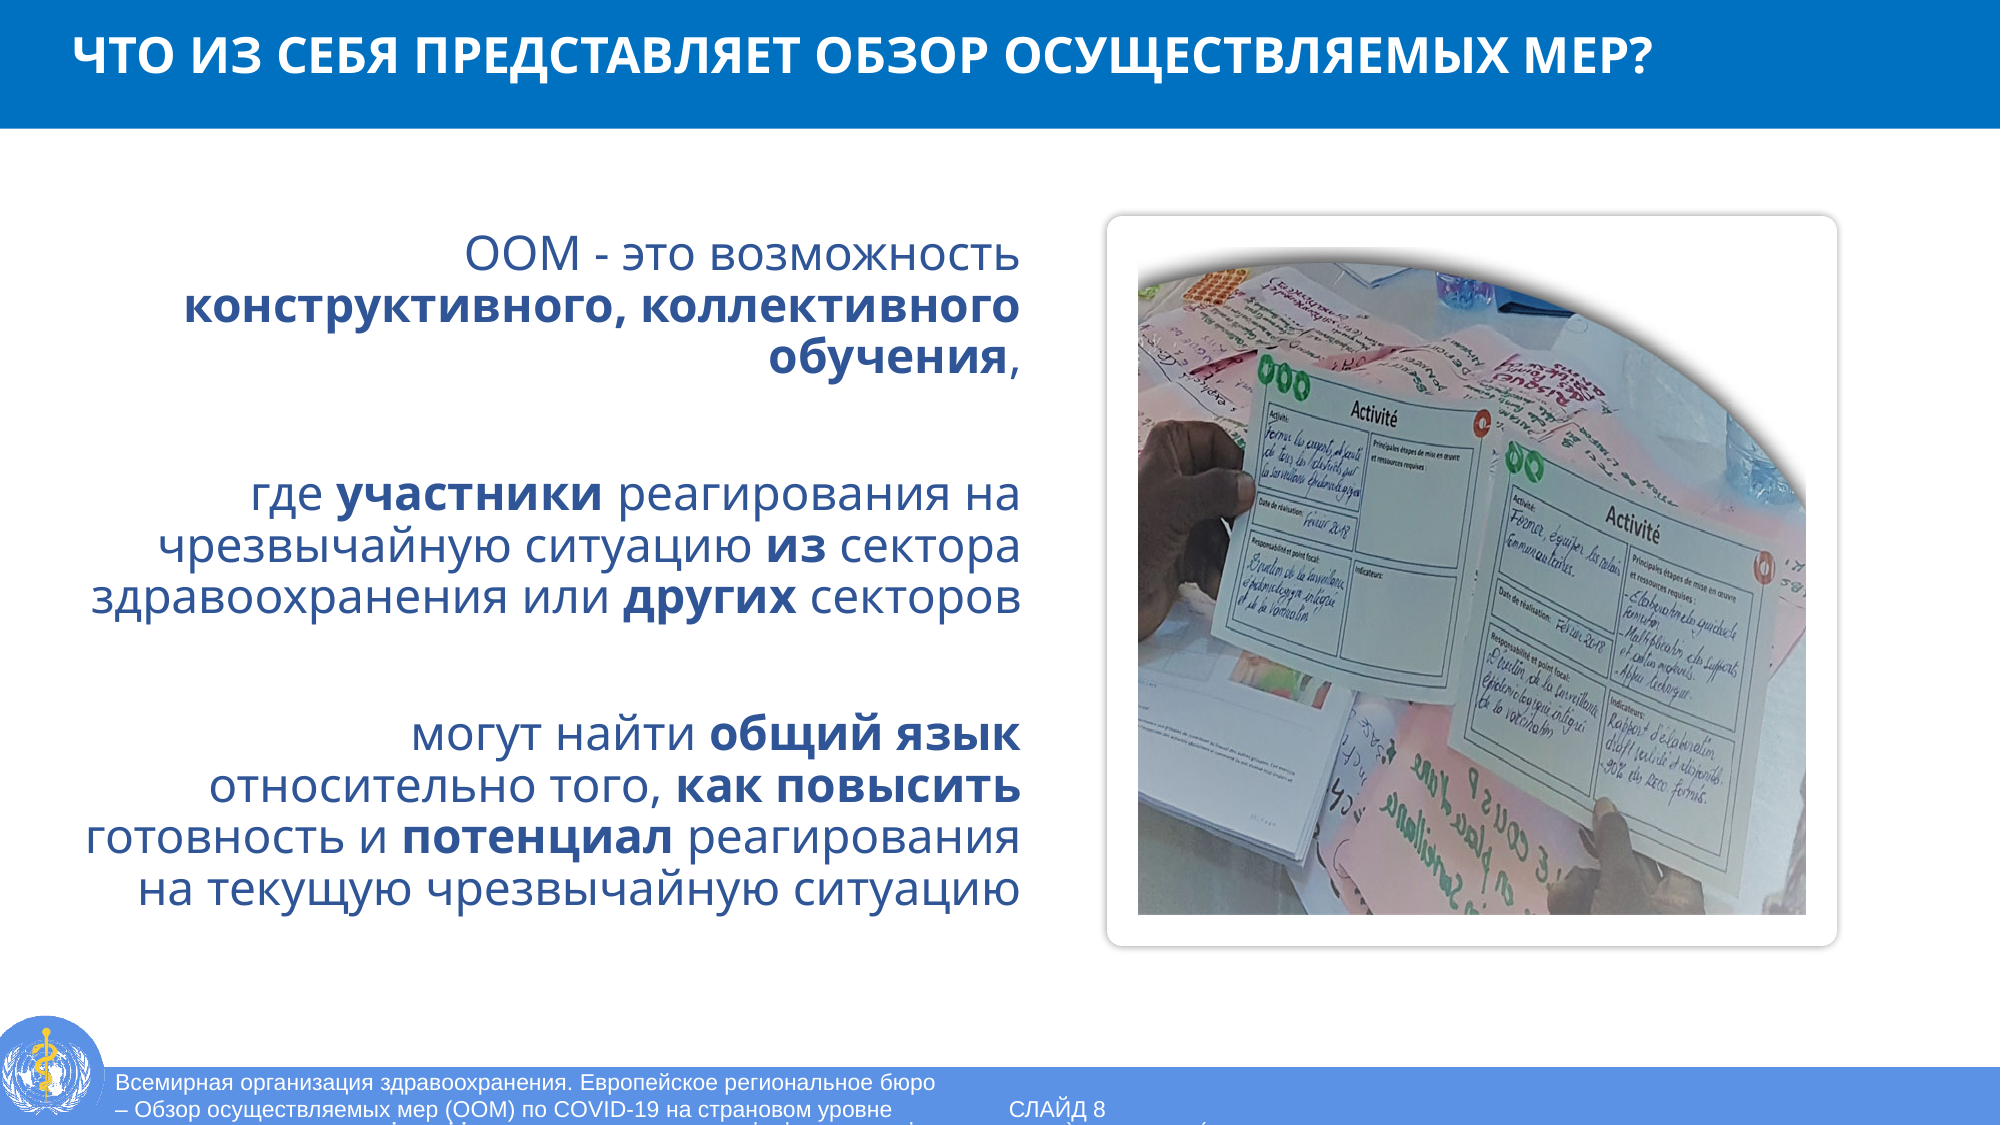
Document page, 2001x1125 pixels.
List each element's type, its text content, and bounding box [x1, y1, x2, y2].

title ЧТО ИЗ СЕБЯ ПРЕДСТАВЛЯЕТ ОБЗОР ОСУЩЕСТВЛЯЕМЫХ МЕР? [57, 0, 2000, 116]
picture [0, 1002, 158, 1125]
picture [1138, 246, 1806, 916]
list ООМ - это возможность конструктивного, коллективного обучения, где участники реагирования на чрезвычайную ситуацию из сектора здравоохранения или других секторов могут найти общий язык относительно того, как повысить готовность и потенциал реагирования на текущую чрезвычайную ситуацию [57, 221, 1037, 936]
